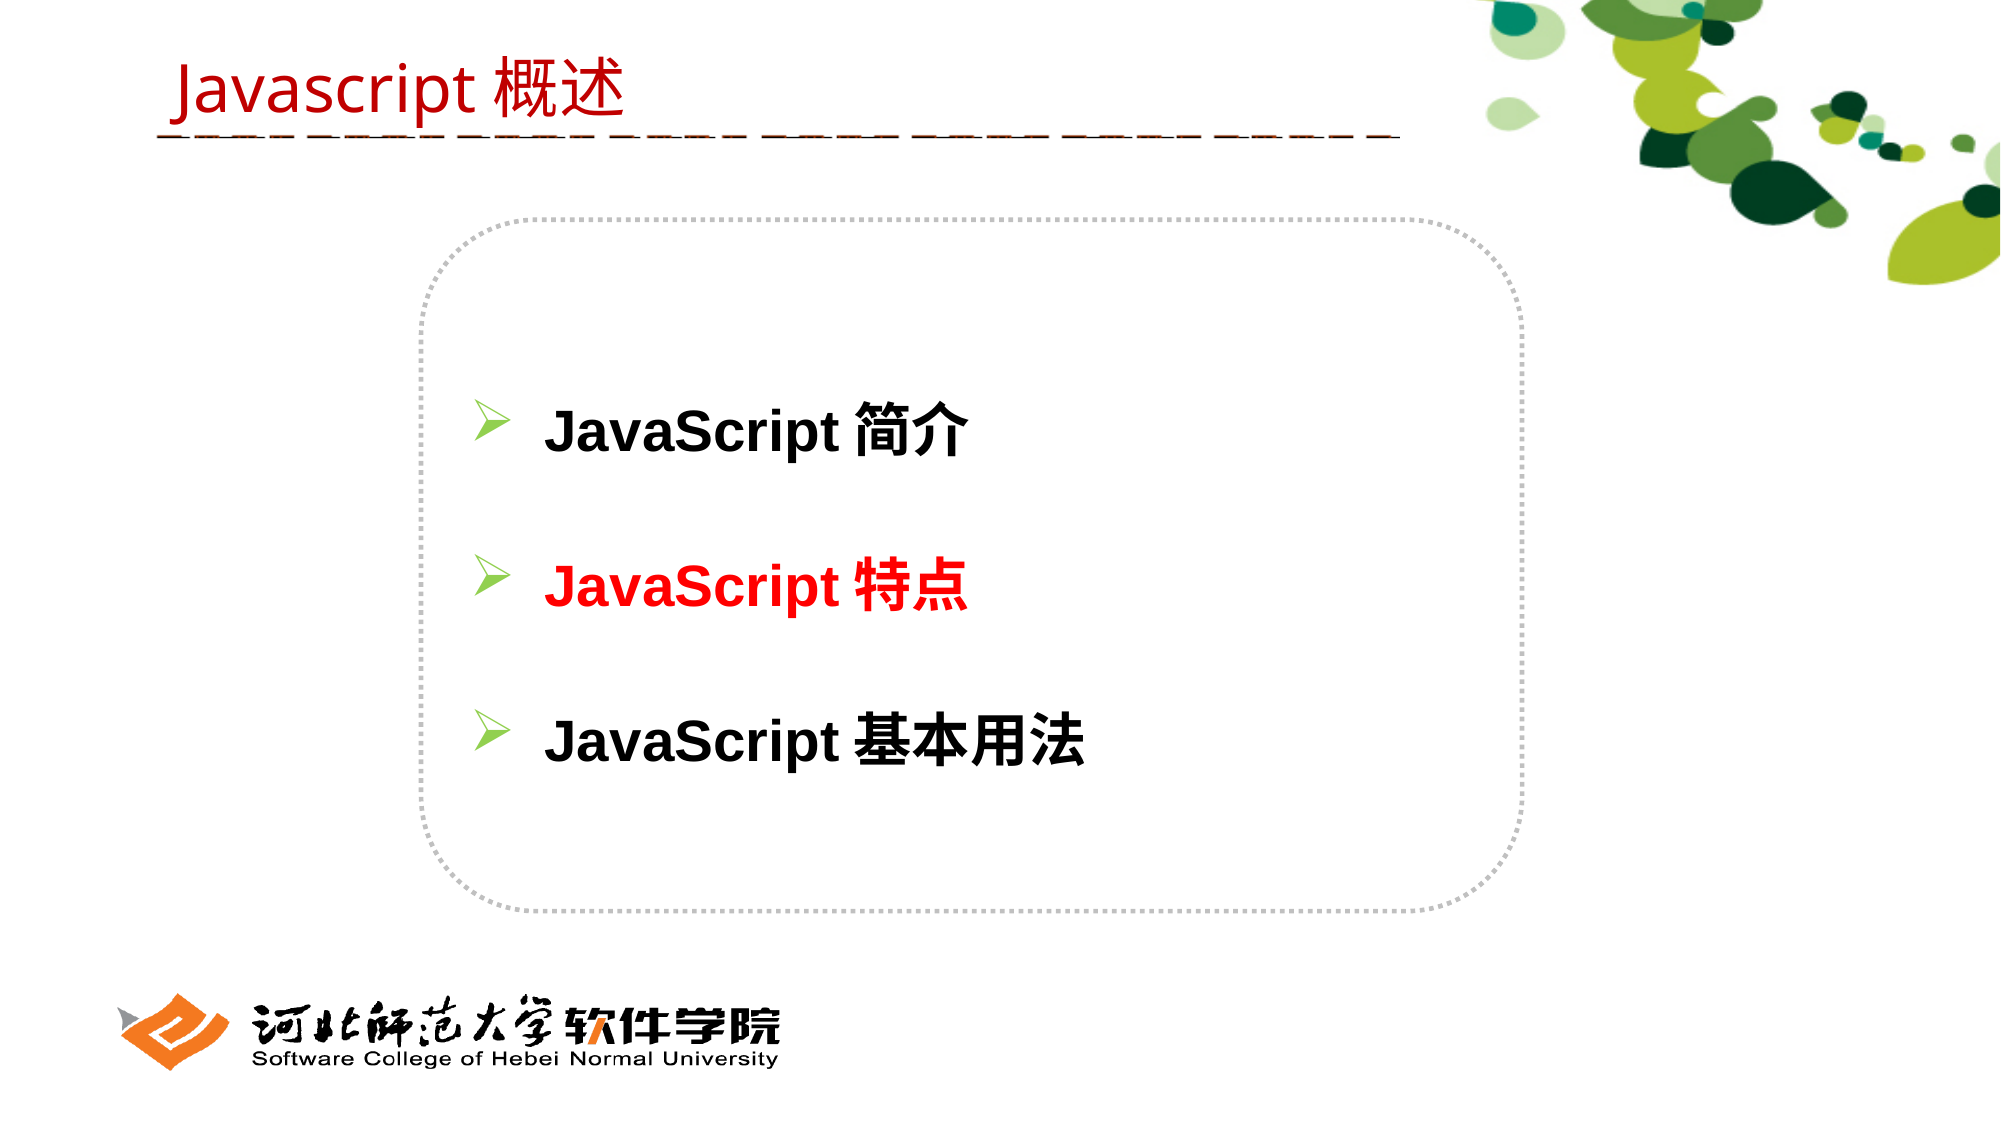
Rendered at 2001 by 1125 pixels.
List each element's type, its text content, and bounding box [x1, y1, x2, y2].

picture [0, 0, 2001, 1125]
text_box JavaScript简介 JavaScript特点 JavaScript基本用法 [421, 219, 1523, 912]
text_box Javascript概述 [160, 38, 1505, 120]
